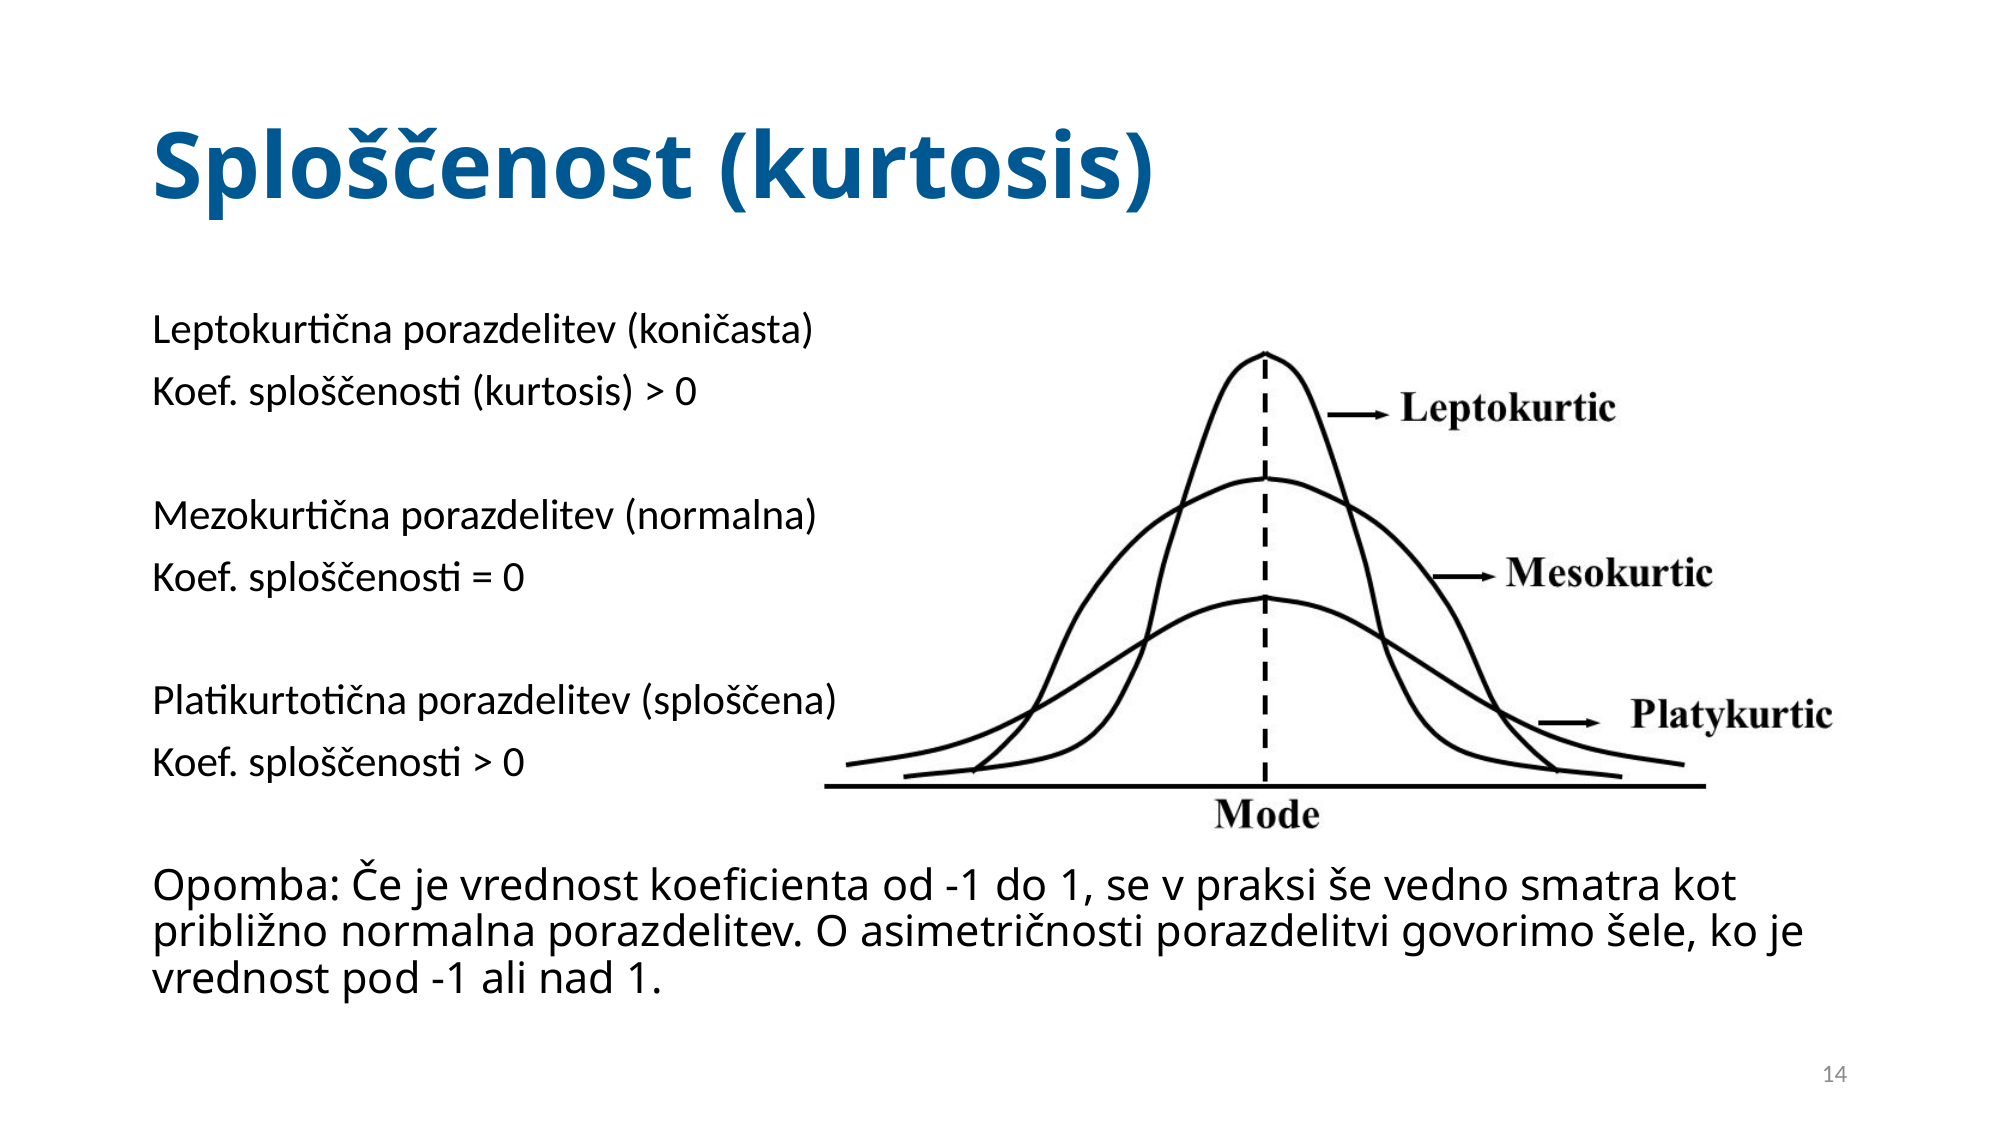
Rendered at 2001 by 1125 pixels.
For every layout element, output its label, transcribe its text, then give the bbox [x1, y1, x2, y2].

list Leptokurtična porazdelitev (koničasta) Koef. sploščenosti (kurtosis) > 0 Mezokurtična porazdelitev (normalna) Koef. sploščenosti = 0 Platikurtotična porazdelitev (sploščena) Koef. sploščenosti > 0 Opomba: Če je vrednost koeficienta od -1 do 1, se v praksi še vedno smatra kot približno normalna porazdelitev. O asimetričnosti porazdelitvi govorimo šele, ko je vrednost pod -1 ali nad 1. [137, 299, 749, 1014]
picture [749, 168, 1899, 1031]
slide_number 14 [1412, 1042, 1863, 1103]
title Sploščenost (kurtosis) [137, 59, 1863, 278]
